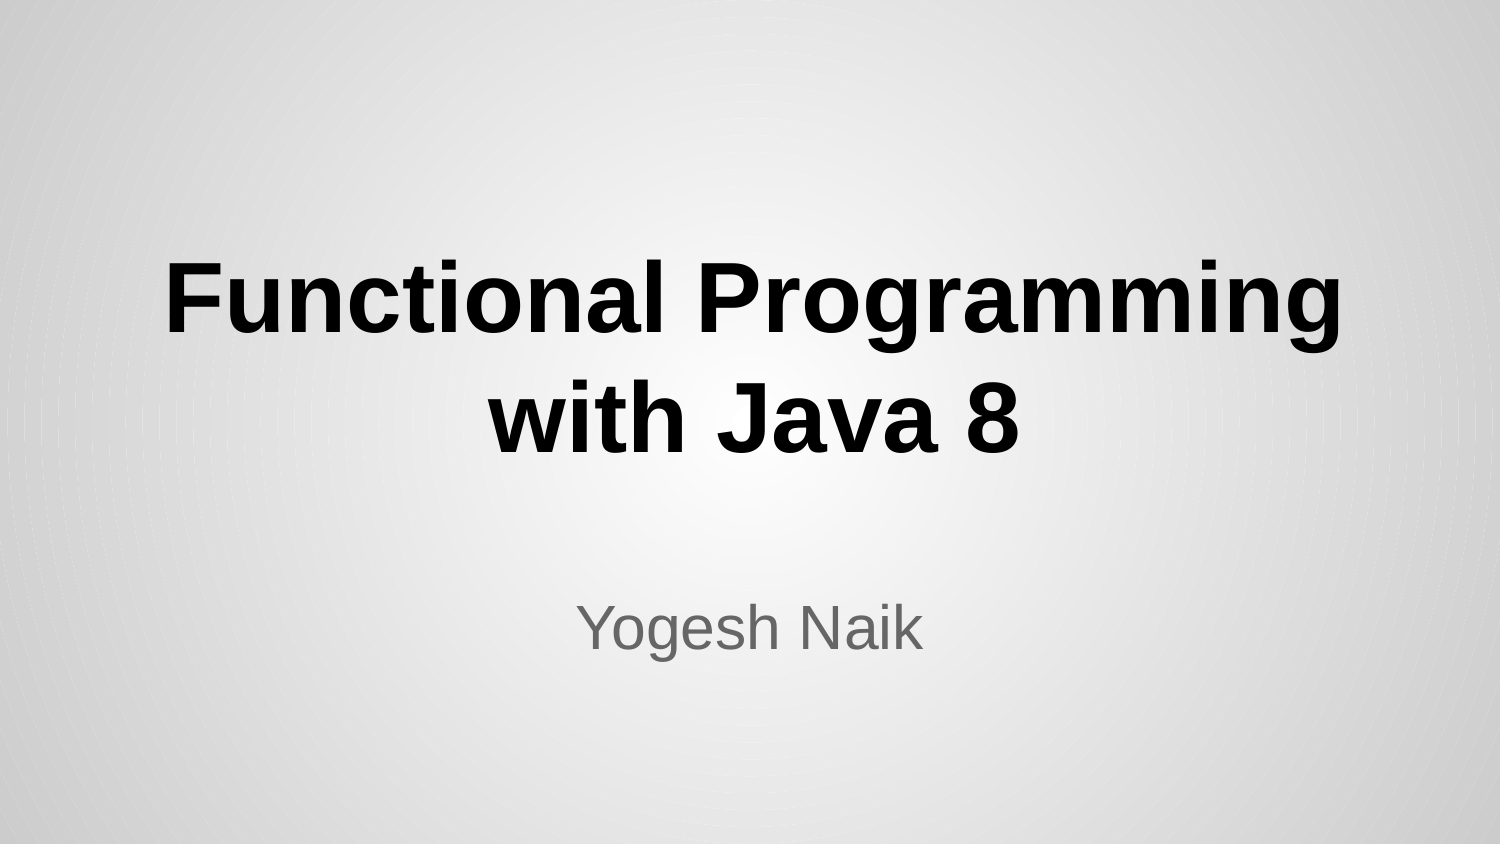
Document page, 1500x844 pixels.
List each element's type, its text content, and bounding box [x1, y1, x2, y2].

title Functional Programming with Java 8 [117, 221, 1393, 488]
subtitle Yogesh Naik [112, 571, 1388, 701]
